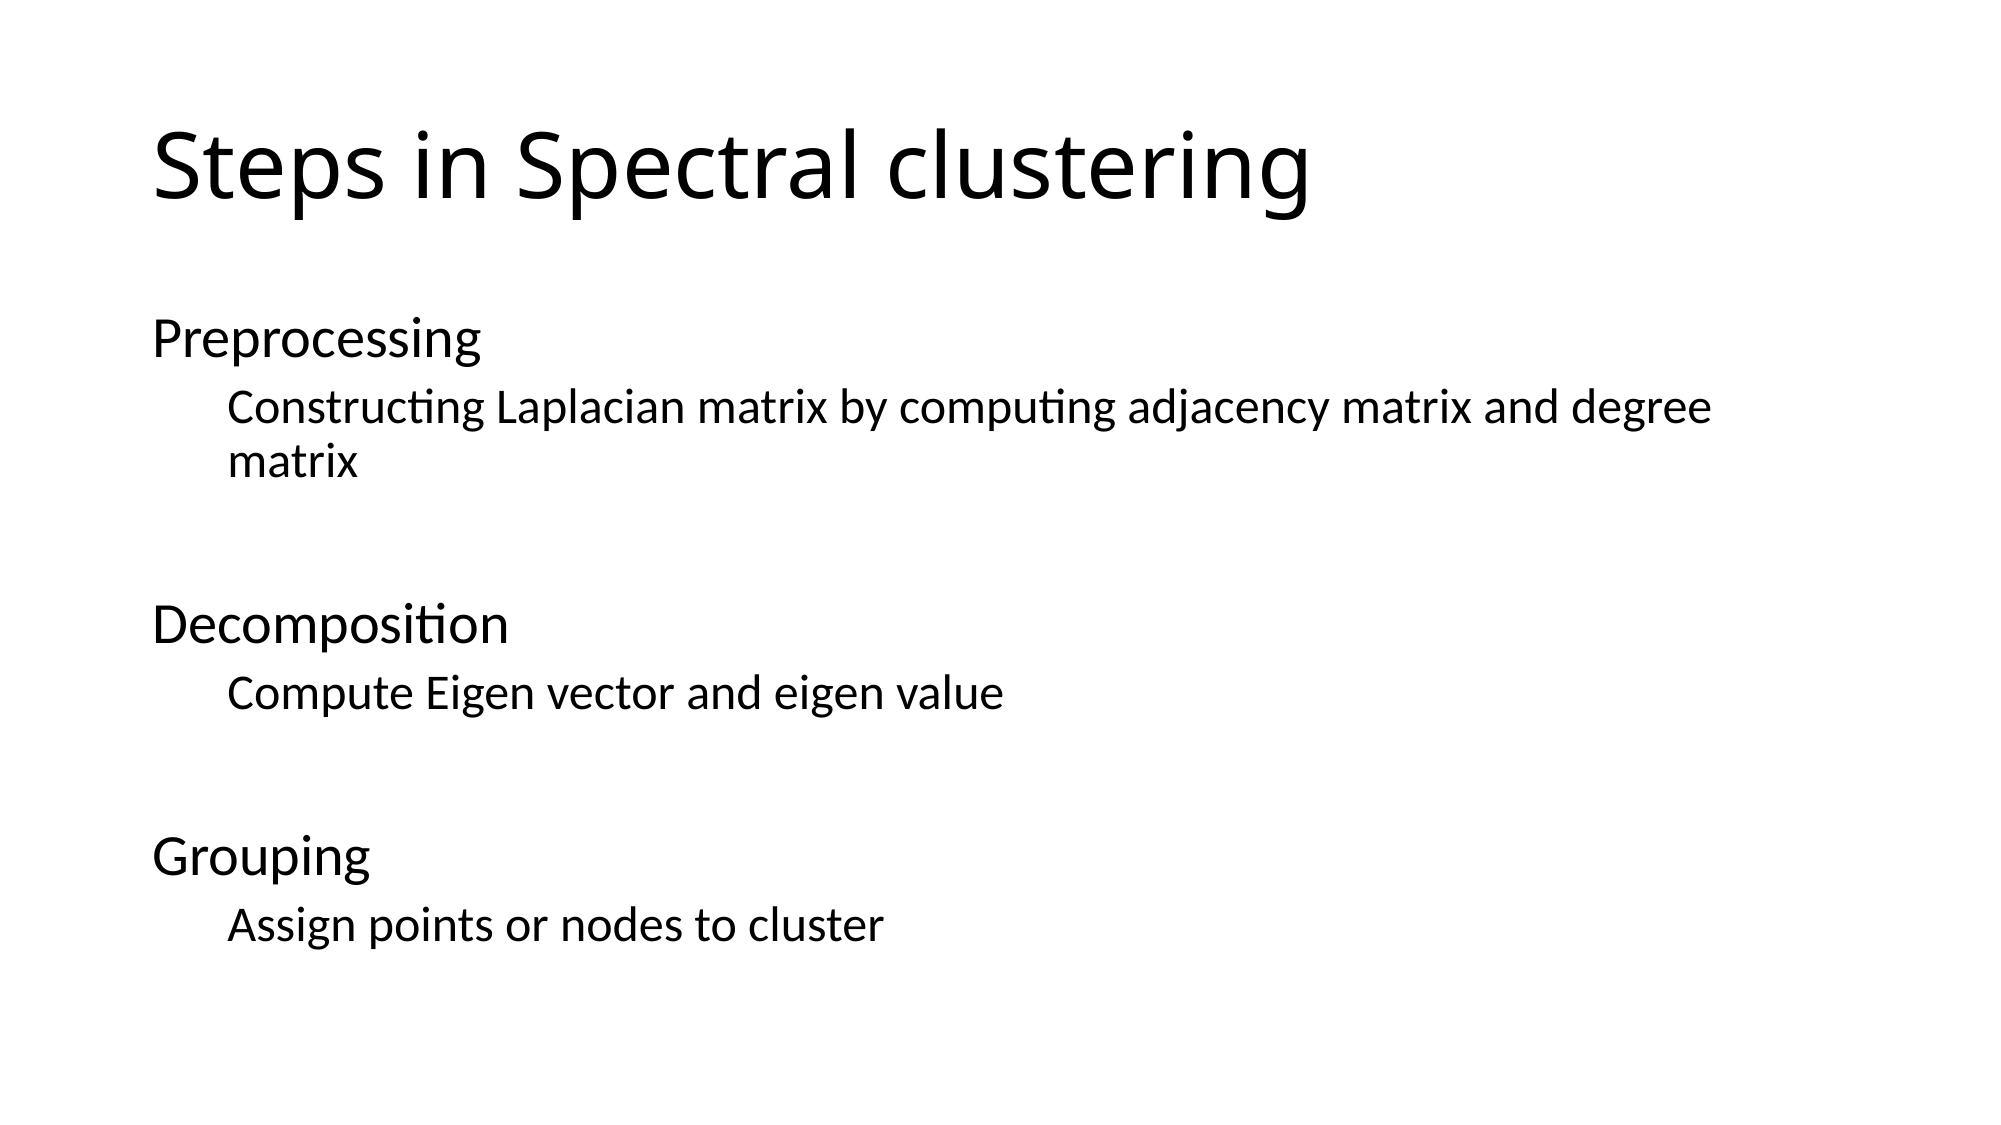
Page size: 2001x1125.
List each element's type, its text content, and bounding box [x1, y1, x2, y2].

title Steps in Spectral clustering [137, 59, 1863, 278]
list Preprocessing Constructing Laplacian matrix by computing adjacency matrix and degree matrix Decomposition Compute Eigen vector and eigen value Grouping Assign points or nodes to cluster [137, 299, 1863, 1014]
